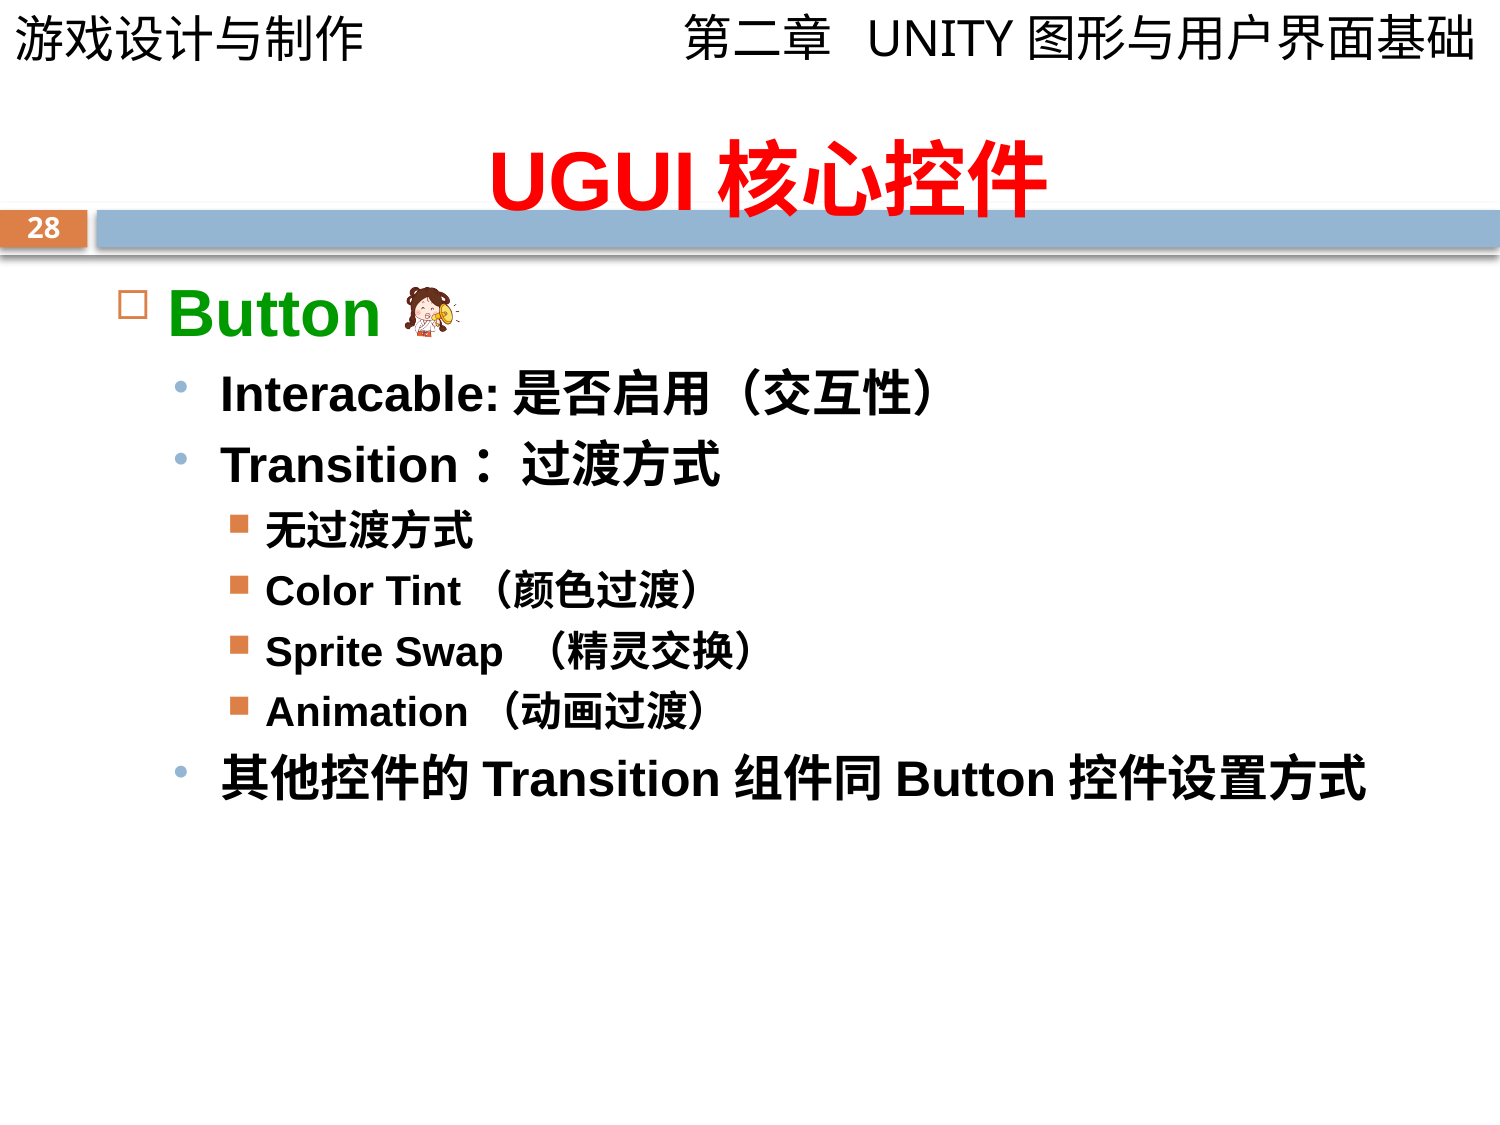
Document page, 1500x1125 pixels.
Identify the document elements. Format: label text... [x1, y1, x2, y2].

list Button Interacable:是否启用（交互性） Transition：过渡方式 无过渡方式 Color Tint（颜色过渡） Sprite Swap （精灵交换） Animation（动画过渡） 其他控件的Transition组件同Button控件设置方式 [100, 262, 1438, 1000]
slide_number 28 [0, 208, 88, 249]
picture [348, 278, 505, 341]
title UGUI核心控件 [100, 45, 1438, 209]
